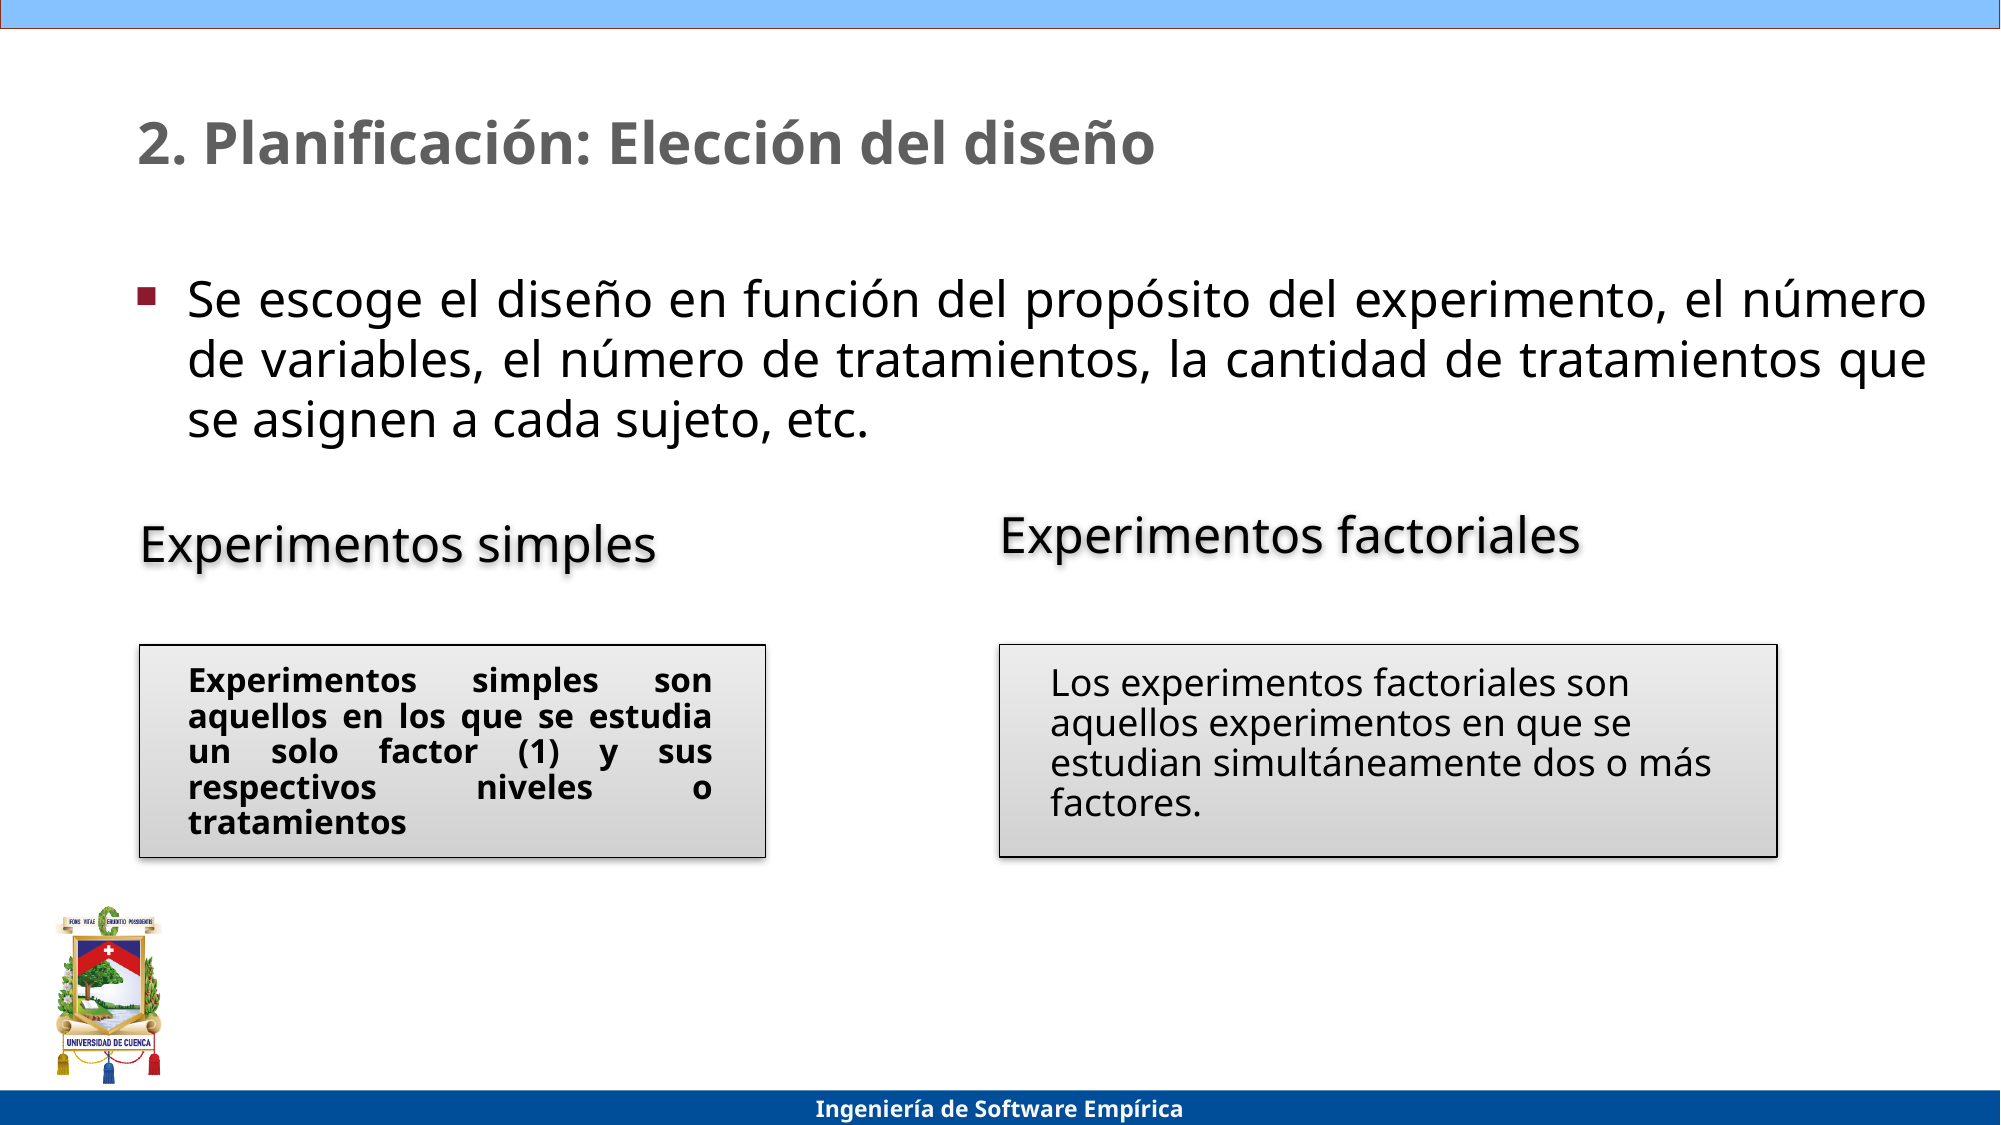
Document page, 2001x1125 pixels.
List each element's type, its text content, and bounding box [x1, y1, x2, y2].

text_box Experimentos simples [139, 644, 766, 858]
picture [55, 906, 162, 1084]
text_box Experimentos simples son aquellos en los que se estudia un solo factor (1) y sus respectivos niveles o tratamientos [173, 656, 729, 916]
title 2. Planificación: Elección del diseño [137, 89, 1930, 202]
text_box Los experimentos factoriales son aquellos experimentos en que se estudian simultáneamente dos o más factores. [1035, 656, 1756, 832]
list Se escoge el diseño en función del propósito del experimento, el número de variables, el número de tratamientos, la cantidad de tratamientos que se asignen a cada sujeto, etc. [139, 267, 1930, 1005]
text_box Experimentos factoriales [999, 644, 1778, 858]
